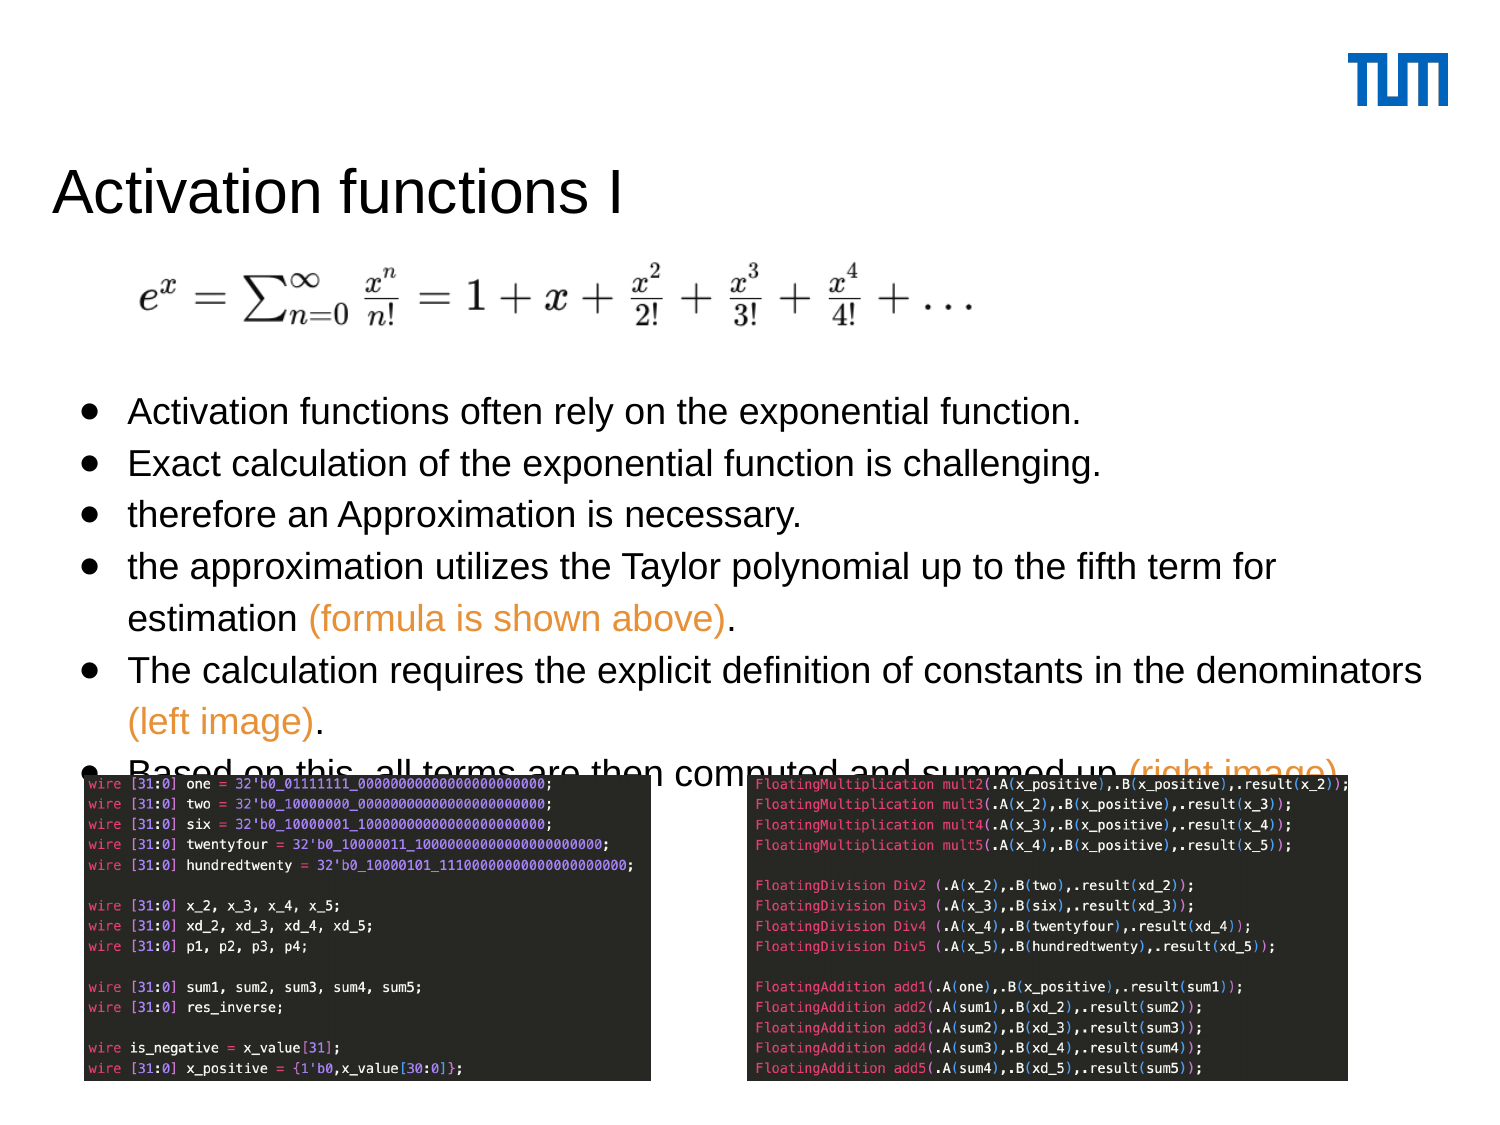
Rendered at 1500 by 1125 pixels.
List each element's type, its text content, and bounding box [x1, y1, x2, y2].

list Activation functions often rely on the exponential function. Exact calculation of the exponential function is challenging. therefore an Approximation is necessary. the approximation utilizes the Taylor polynomial up to the fifth term for estimation (formula is shown above). The calculation requires the explicit definition of constants in the denominators (left image). Based on this, all terms are then computed and summed up (right image). [52, 220, 1449, 998]
picture [747, 774, 1348, 1081]
picture [1348, 53, 1448, 94]
picture [83, 240, 1100, 355]
picture [83, 774, 651, 1081]
title Activation functions I [52, 94, 1449, 220]
